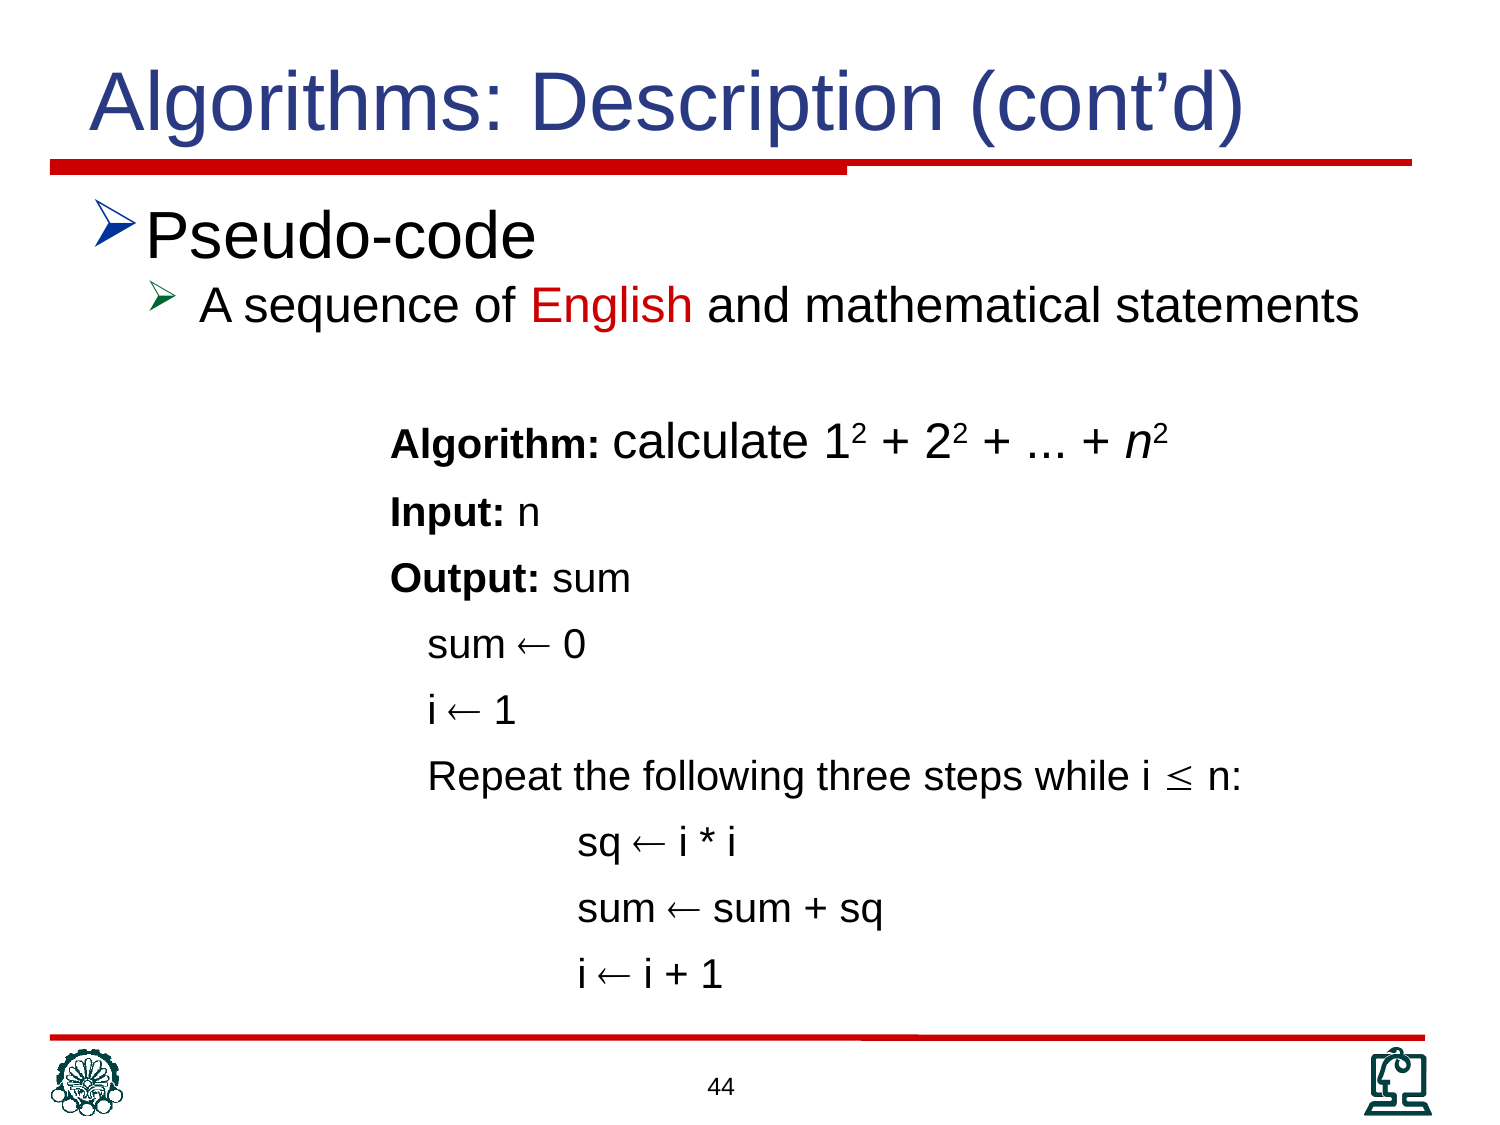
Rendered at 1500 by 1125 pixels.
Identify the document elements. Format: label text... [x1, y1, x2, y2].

text_box 44 [650, 1062, 750, 1103]
picture [50, 1047, 125, 1118]
picture [1362, 1045, 1438, 1119]
text_box Pseudo-code A sequence of English and mathematical statements Algorithm: calculate 12 + 22 + ... + n2 Input: n Output: sum sum  0 i  1 Repeat the following three steps while i  n: sq  i * i sum  sum + sq i  i + 1 [75, 199, 1400, 1038]
text_box Algorithms: Description (cont’d) [74, 24, 1425, 155]
